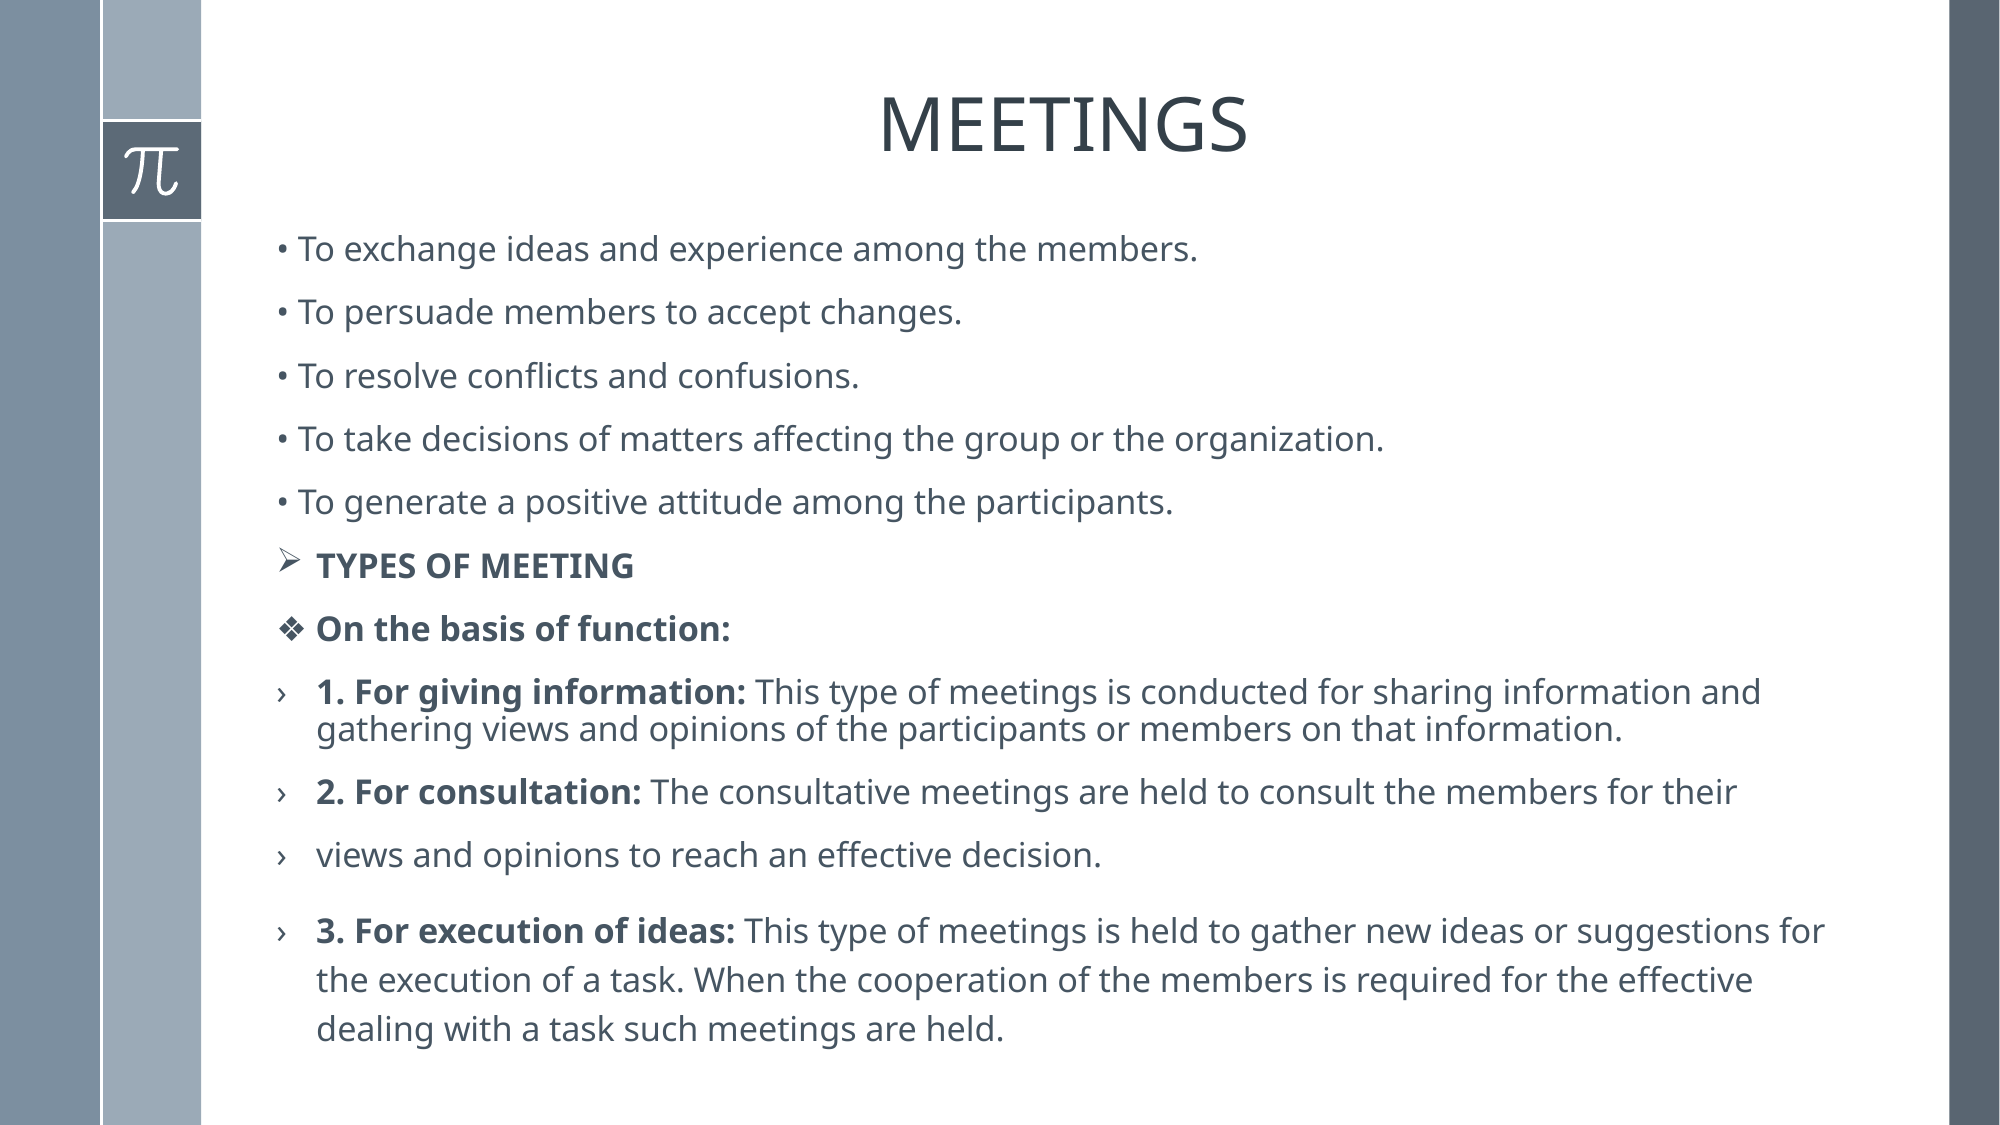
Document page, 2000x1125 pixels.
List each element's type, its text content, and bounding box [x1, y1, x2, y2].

title MEETINGS [261, 29, 1867, 175]
list • To exchange ideas and experience among the members. • To persuade members to accept changes. • To resolve conflicts and confusions. • To take decisions of matters affecting the group or the organization. • To generate a positive attitude among the participants. TYPES OF MEETING ❖ On the basis of function: 1. For giving information: This type of meetings is conducted for sharing information and gathering views and opinions of the participants or members on that information. 2. For consultation: The consultative meetings are held to consult the members for their views and opinions to reach an effective decision. 3. For execution of ideas: This type of meetings is held to gather new ideas or suggestions for the execution of a task. When the cooperation of the members is required for the effective dealing with a task such meetings are held. [261, 224, 1867, 1063]
